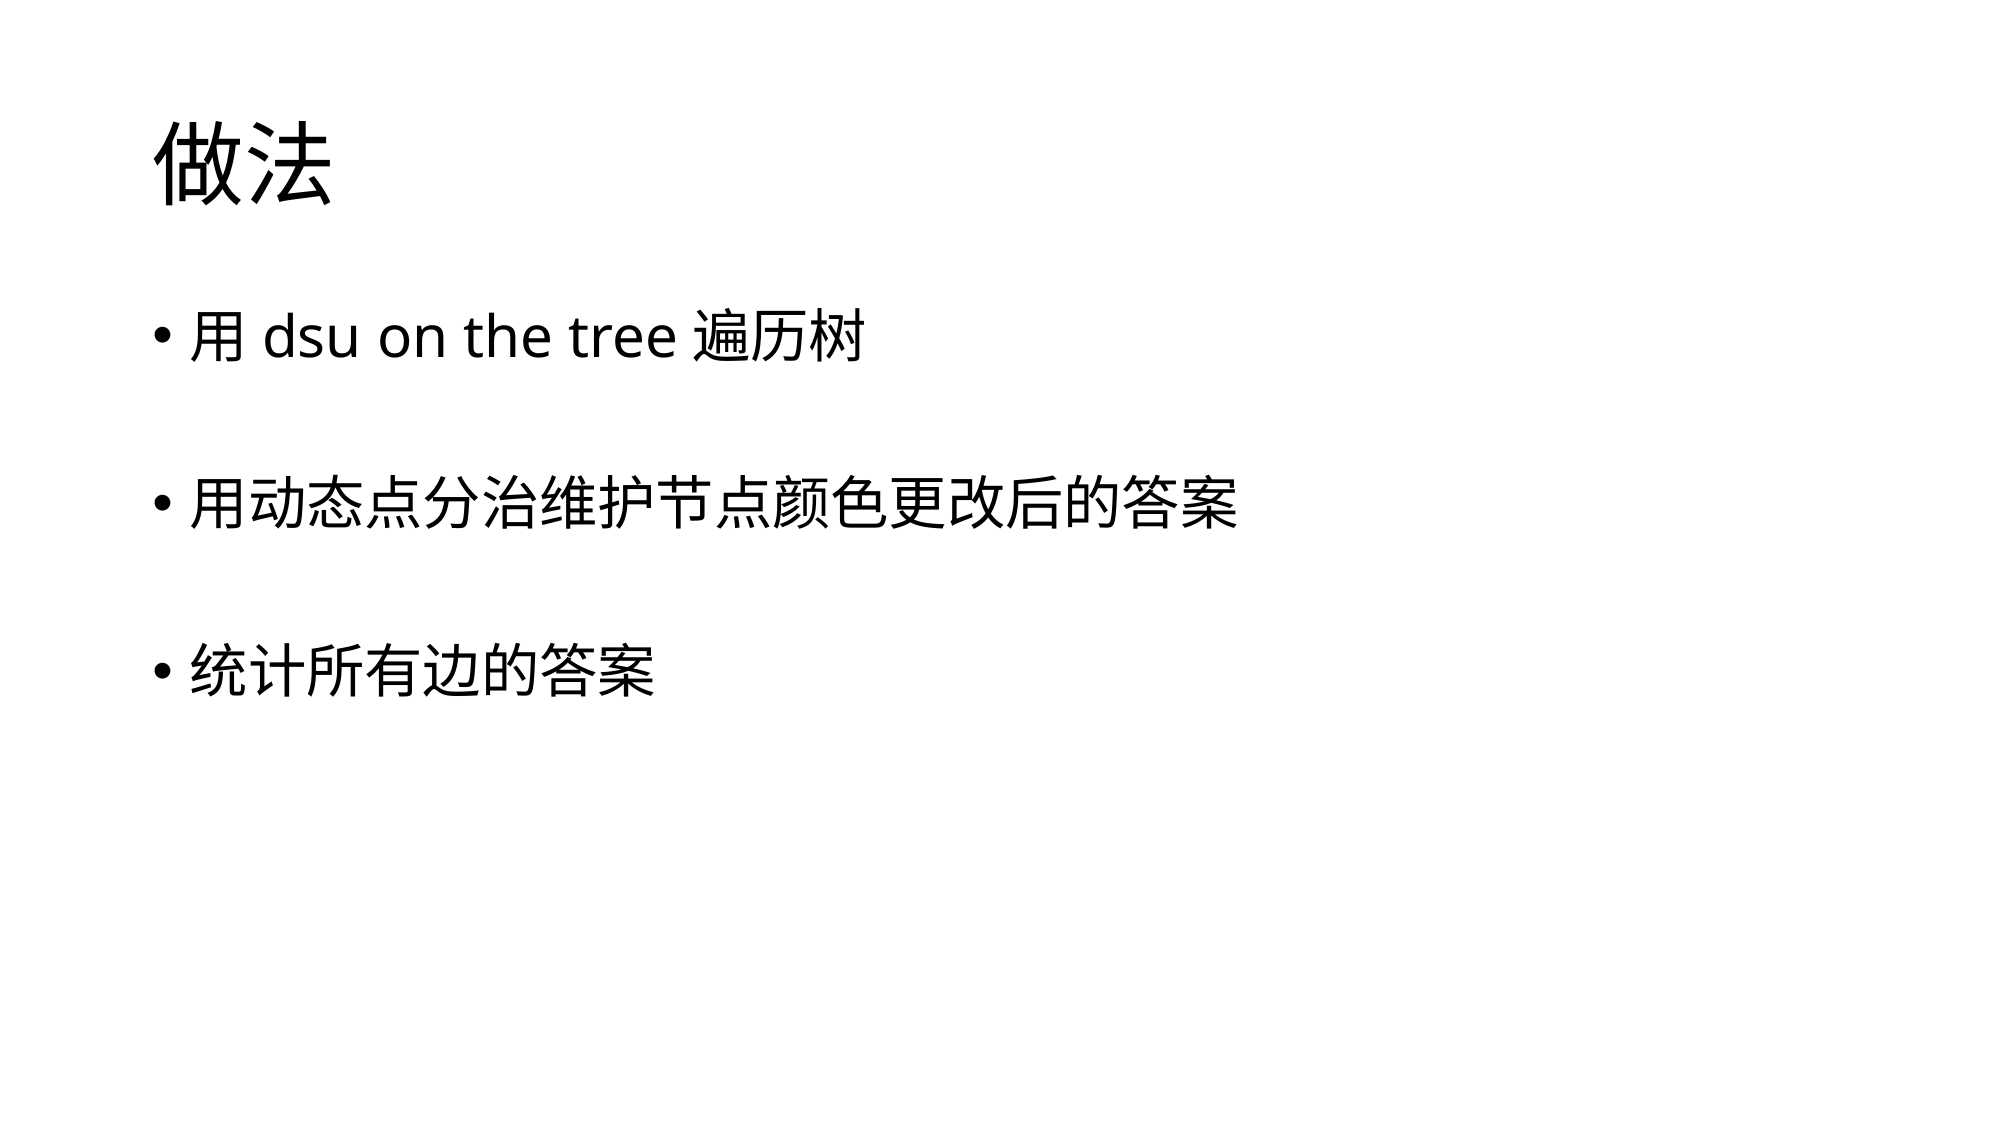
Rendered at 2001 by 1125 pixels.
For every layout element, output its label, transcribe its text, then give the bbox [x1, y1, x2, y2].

title 做法 [137, 59, 1863, 278]
list 用dsu on the tree遍历树 用动态点分治维护节点颜色更改后的答案 统计所有边的答案 [137, 299, 1863, 1014]
